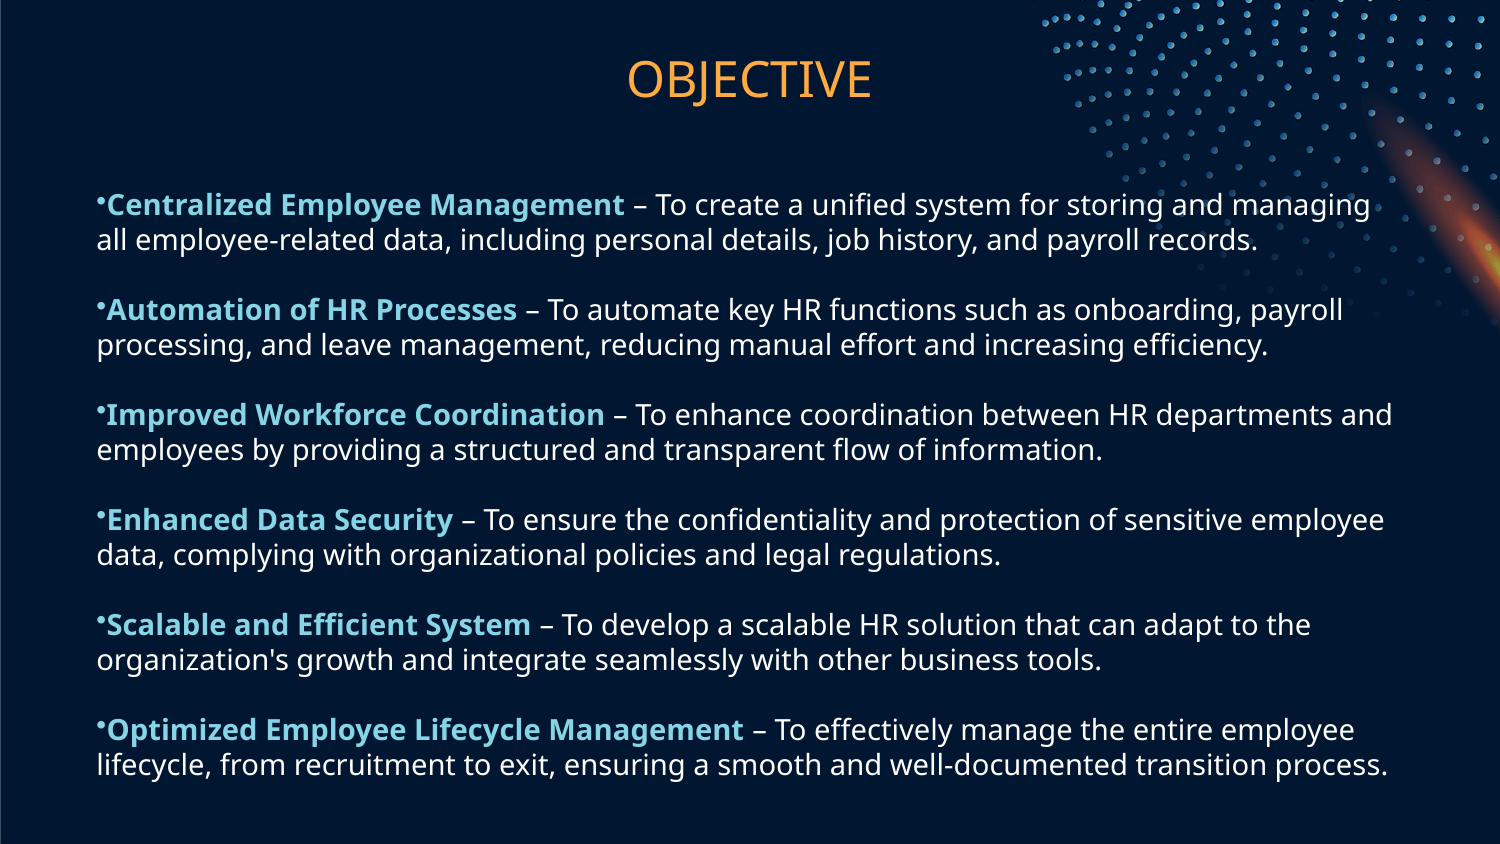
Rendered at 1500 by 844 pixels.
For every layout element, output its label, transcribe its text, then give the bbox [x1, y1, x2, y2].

text_box Centralized Employee Management – To create a unified system for storing and managing all employee-related data, including personal details, job history, and payroll records. Automation of HR Processes – To automate key HR functions such as onboarding, payroll processing, and leave management, reducing manual effort and increasing efficiency. Improved Workforce Coordination – To enhance coordination between HR departments and employees by providing a structured and transparent flow of information. Enhanced Data Security – To ensure the confidentiality and protection of sensitive employee data, complying with organizational policies and legal regulations. Scalable and Efficient System – To develop a scalable HR solution that can adapt to the organization's growth and integrate seamlessly with other business tools. Optimized Employee Lifecycle Management – To effectively manage the entire employee lifecycle, from recruitment to exit, ensuring a smooth and well-documented transition process. [81, 179, 1412, 789]
picture [0, 0, 1500, 844]
title OBJECTIVE [413, 30, 1087, 123]
